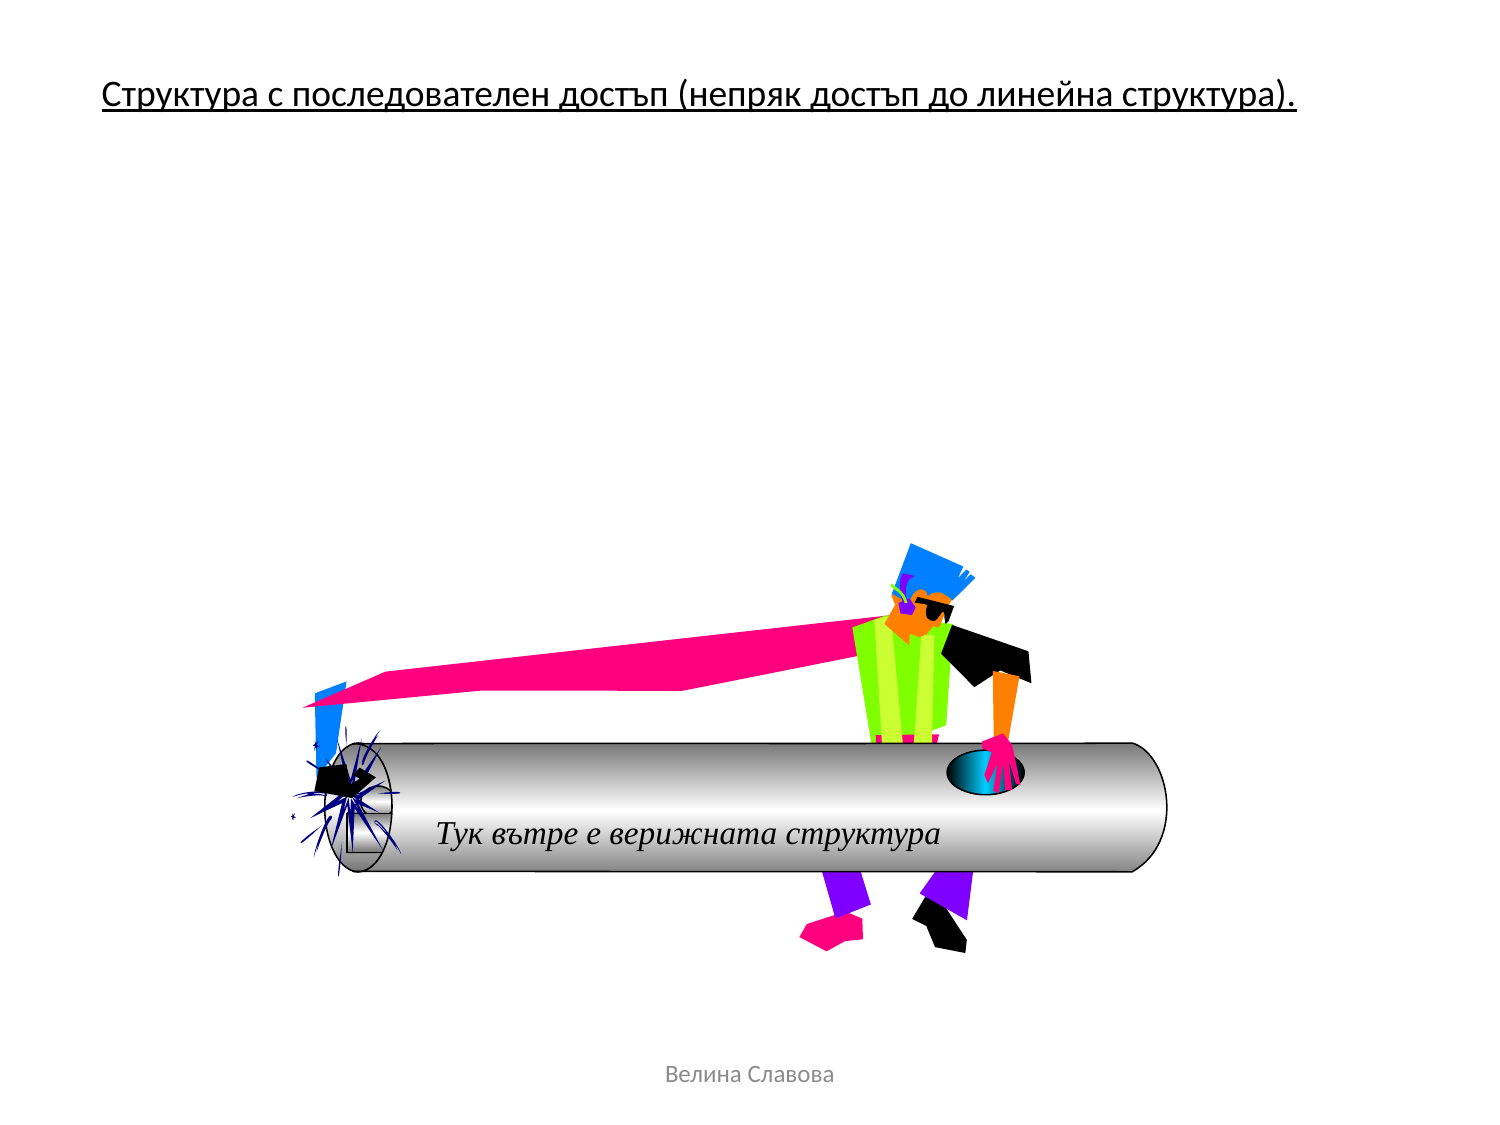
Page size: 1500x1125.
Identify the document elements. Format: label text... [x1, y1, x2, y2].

text_box [912, 897, 967, 954]
text_box [852, 619, 881, 740]
text_box [901, 597, 909, 608]
text_box [992, 670, 1020, 739]
text_box [927, 622, 954, 731]
text_box Тук вътре е верижната структура [420, 888, 1123, 897]
text_box [941, 624, 1032, 688]
text_box [315, 704, 344, 724]
text_box [874, 616, 903, 740]
text_box [933, 734, 940, 740]
text_box [914, 635, 935, 740]
text_box [898, 598, 916, 616]
text_box [985, 733, 1009, 740]
text_box [829, 897, 871, 919]
text_box [895, 543, 976, 601]
text_box [799, 913, 863, 952]
text_box [925, 897, 970, 921]
text_box [890, 583, 908, 604]
footer Велина Славова [512, 1042, 988, 1103]
text_box Структура с последователен достъп (непряк достъп до линейна структура). [86, 61, 1321, 122]
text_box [290, 725, 402, 877]
text_box [893, 633, 921, 734]
text_box [899, 573, 916, 598]
text_box [884, 590, 952, 646]
text_box [891, 589, 901, 599]
text_box [914, 596, 955, 624]
text_box [903, 734, 914, 740]
text_box [302, 616, 881, 708]
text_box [405, 741, 1187, 881]
text_box [314, 681, 347, 702]
